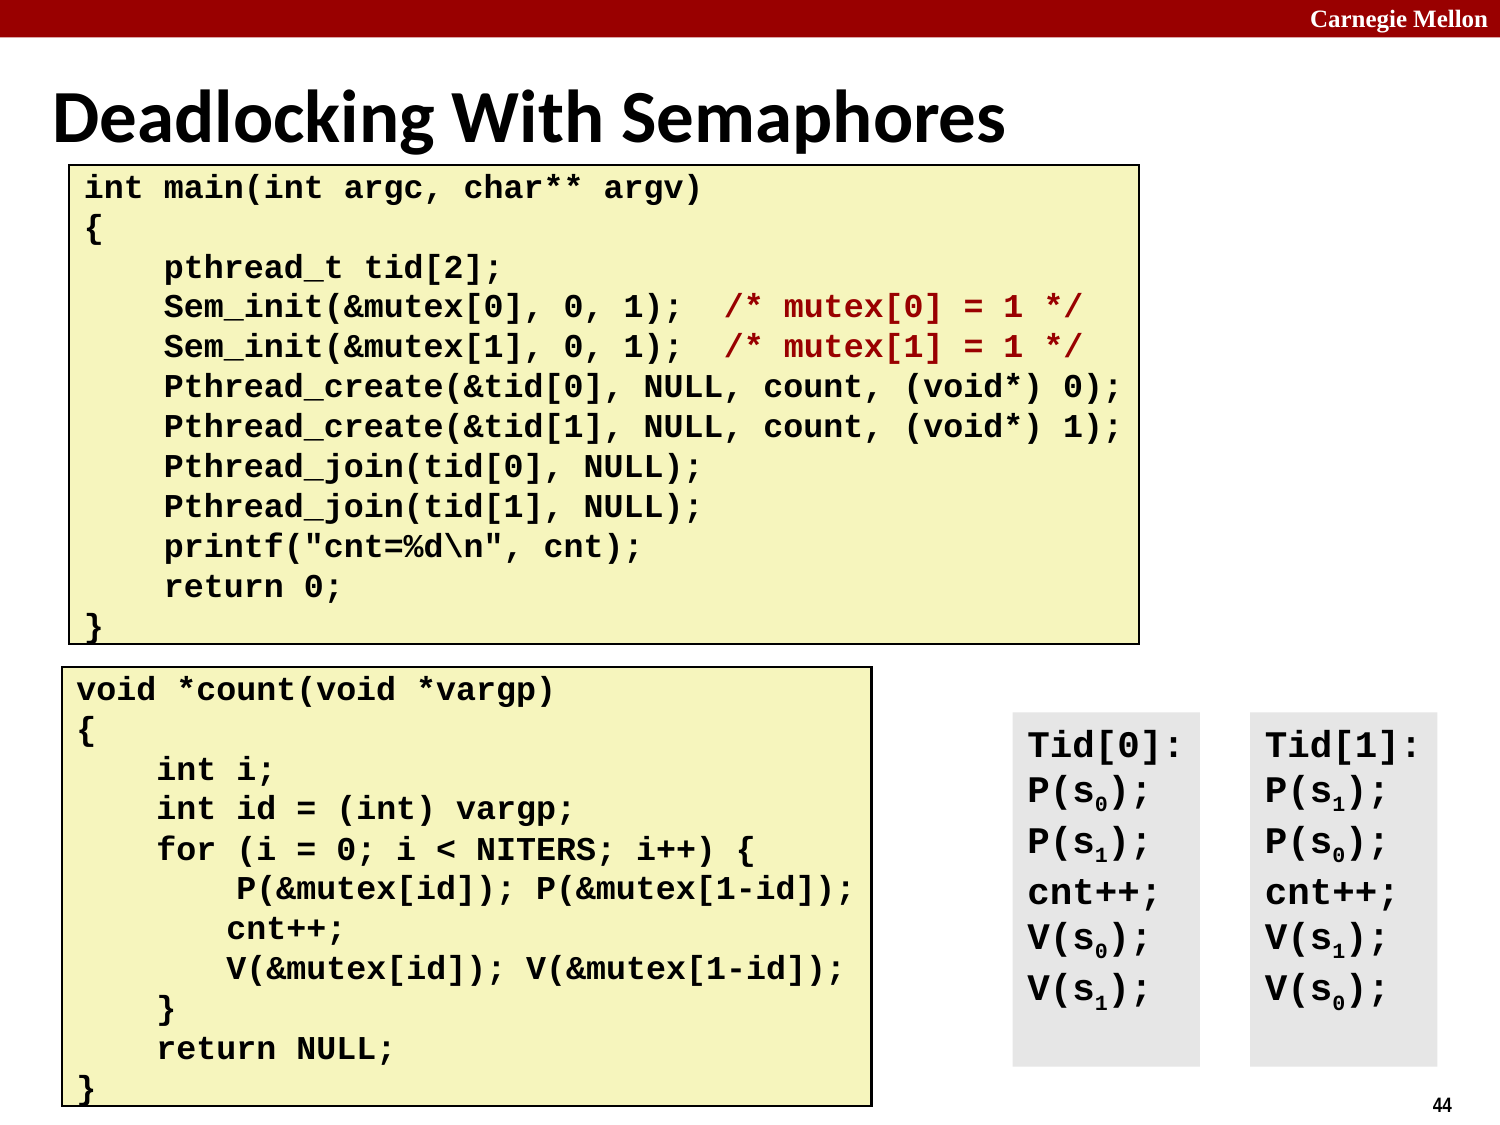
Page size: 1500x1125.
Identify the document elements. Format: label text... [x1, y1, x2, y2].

text_box Tid[1]: P(s1); P(s0); cnt++; V(s1); V(s0); [1250, 712, 1438, 1067]
text_box void *count(void *vargp) { int i; int id = (int) vargp; for (i = 0; i < NITERS; i++) { P(&mutex[id]); P(&mutex[1-id]); cnt++; V(&mutex[id]); V(&mutex[1-id]); } return NULL; } [61, 666, 872, 1107]
title Deadlocking With Semaphores [37, 49, 1284, 176]
text_box int main(int argc, char** argv) { pthread_t tid[2]; Sem_init(&mutex[0], 0, 1); /* mutex[0] = 1 */ Sem_init(&mutex[1], 0, 1); /* mutex[1] = 1 */ Pthread_create(&tid[0], NULL, count, (void*) 0); Pthread_create(&tid[1], NULL, count, (void*) 1); Pthread_join(tid[0], NULL); Pthread_join(tid[1], NULL); printf("cnt=%d\n", cnt); return 0; } [69, 164, 1139, 644]
text_box Tid[0]: P(s0); P(s1); cnt++; V(s0); V(s1); [1012, 712, 1200, 1067]
